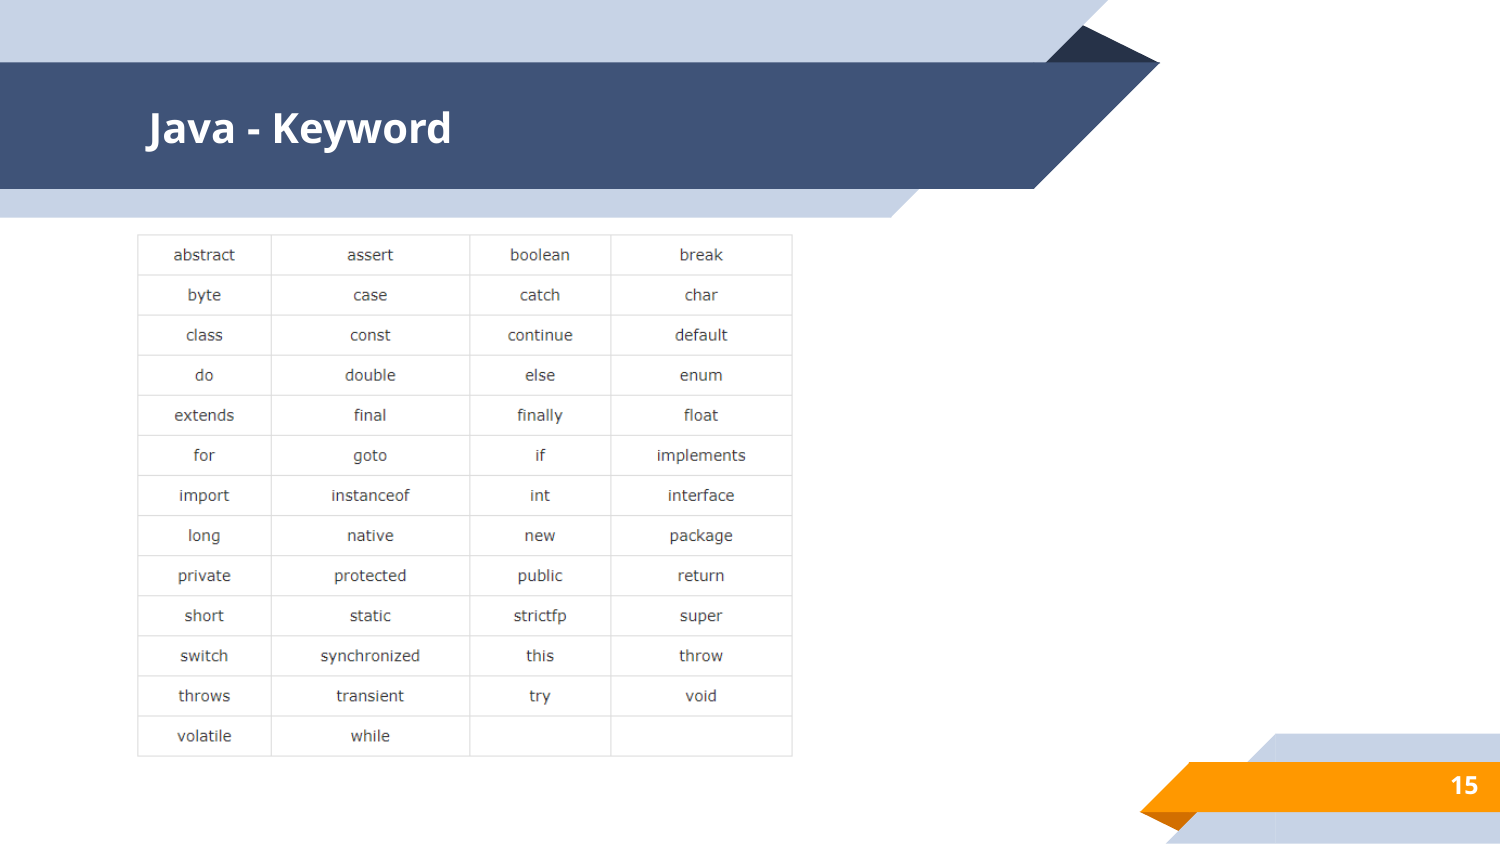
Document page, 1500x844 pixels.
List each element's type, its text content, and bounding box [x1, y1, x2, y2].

slide_number 15 [1249, 760, 1494, 813]
picture [133, 228, 797, 761]
title Java - Keyword [133, 64, 1035, 190]
